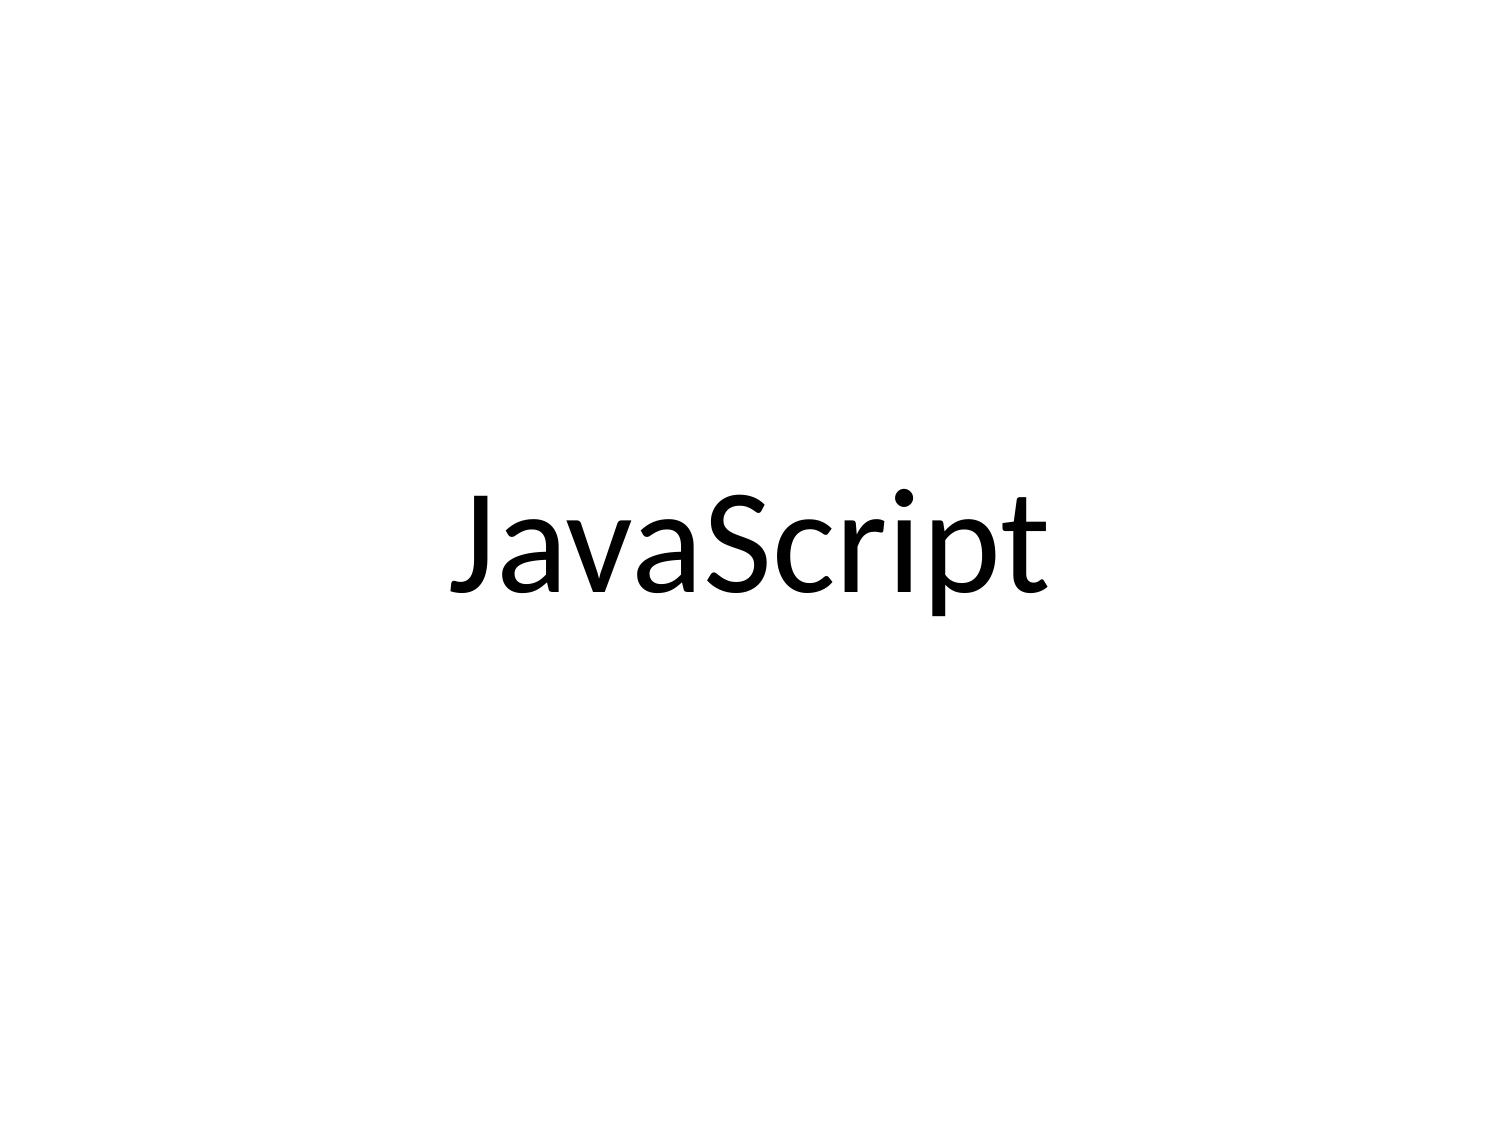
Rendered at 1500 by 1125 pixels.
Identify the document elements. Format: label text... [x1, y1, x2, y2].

title JavaScript [75, 45, 1425, 1021]
